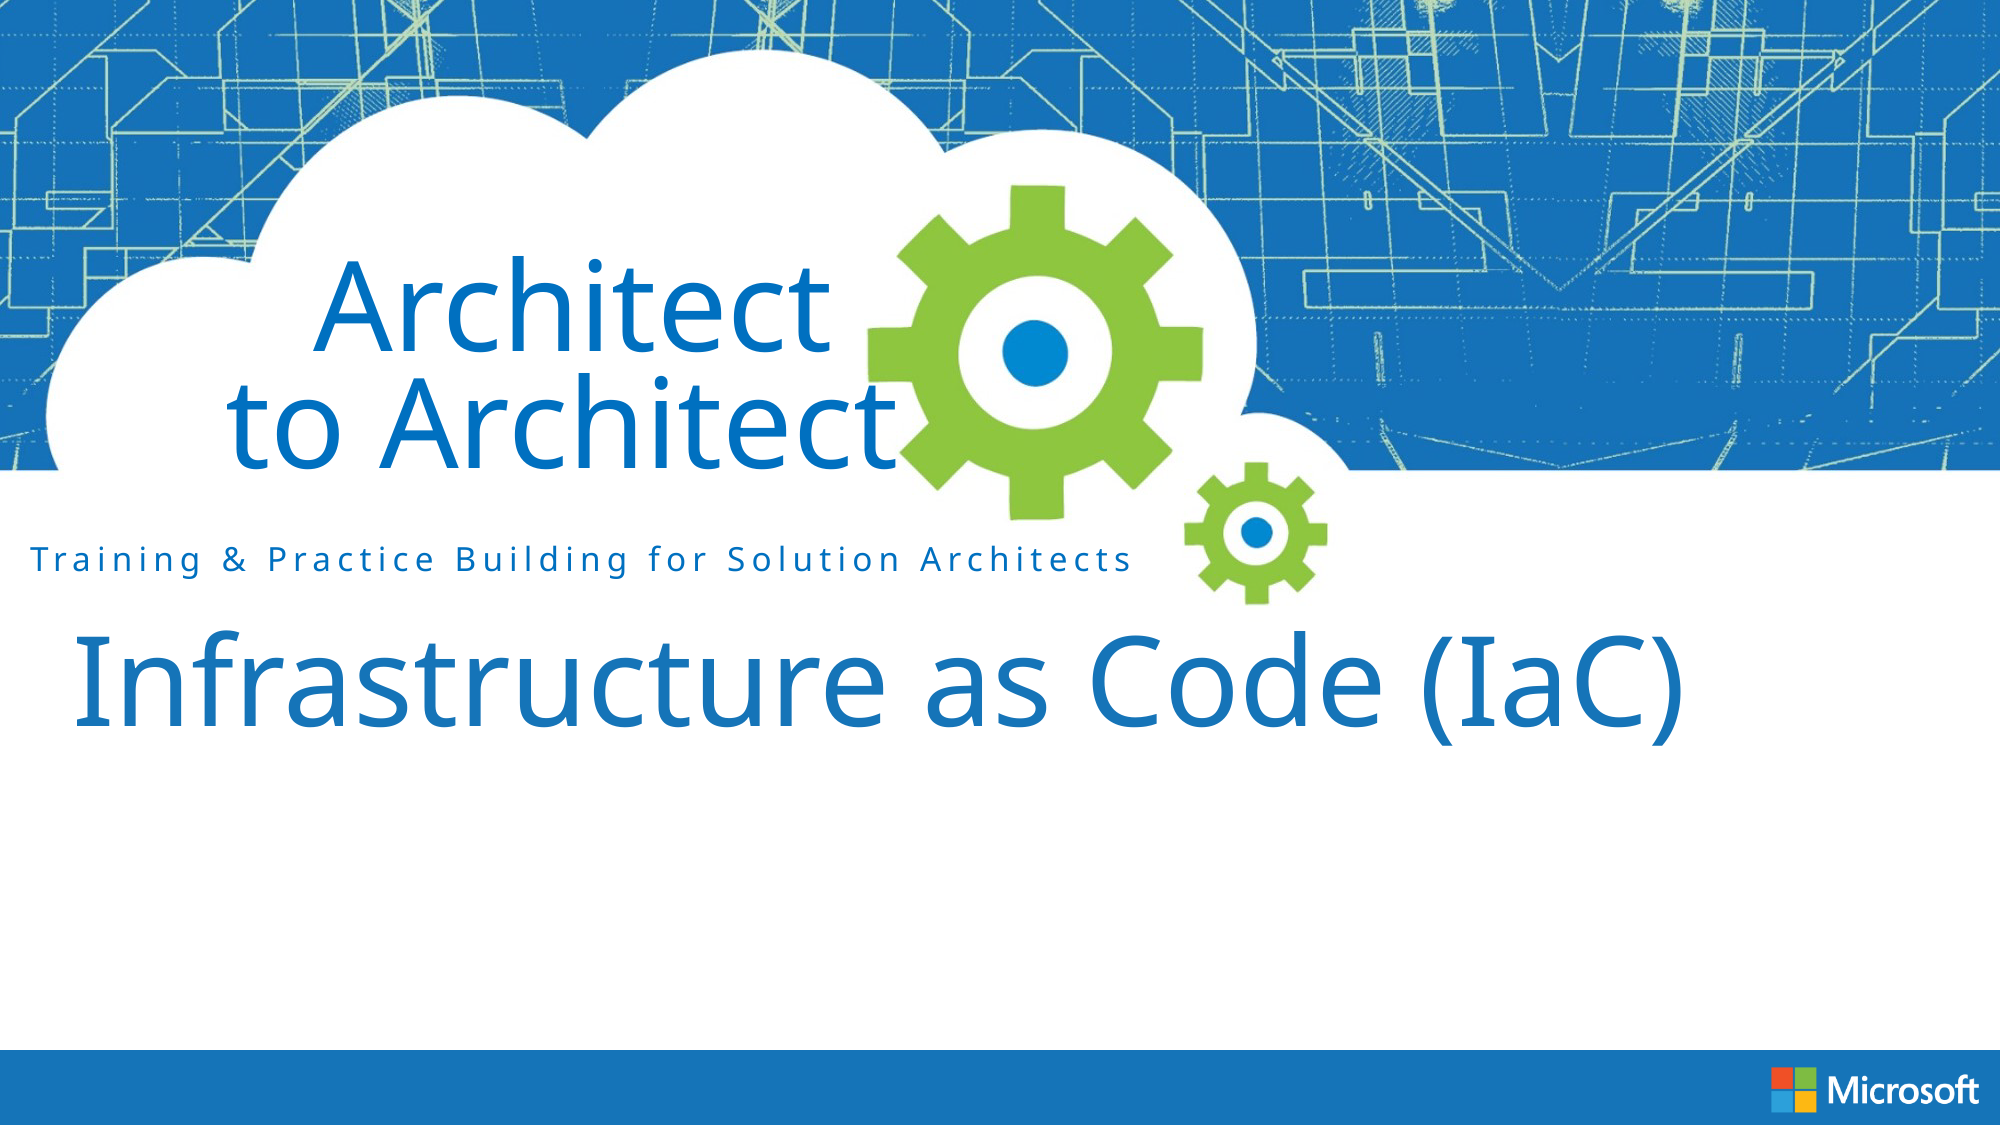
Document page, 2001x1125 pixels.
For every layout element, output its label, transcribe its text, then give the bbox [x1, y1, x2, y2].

list Infrastructure as Code (IaC) [48, 603, 1928, 771]
picture [0, 0, 2000, 1050]
picture [1770, 1066, 1980, 1113]
